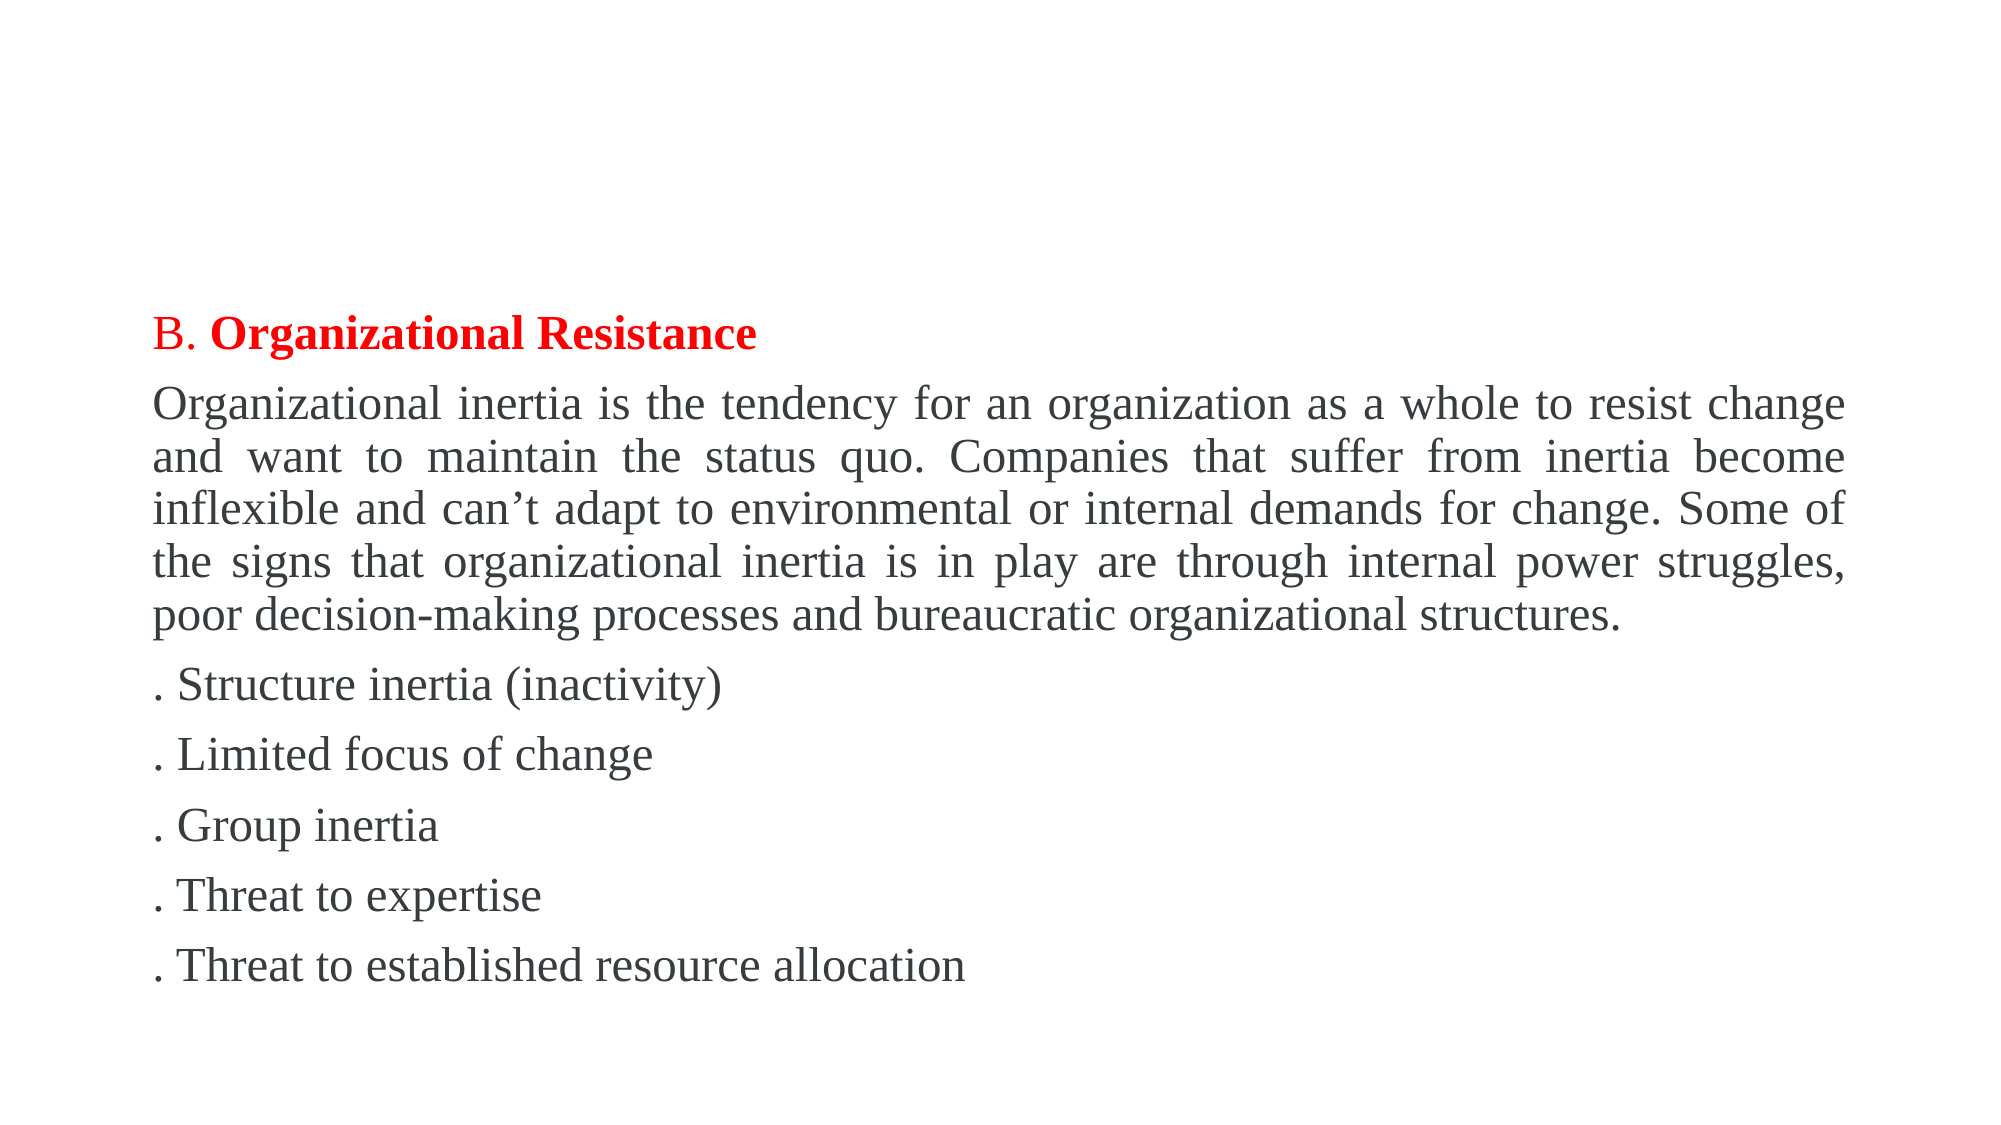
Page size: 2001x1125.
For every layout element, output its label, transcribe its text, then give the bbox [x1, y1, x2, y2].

list B. Organizational Resistance Organizational inertia is the tendency for an organization as a whole to resist change and want to maintain the status quo. Companies that suffer from inertia become inflexible and can’t adapt to environmental or internal demands for change. Some of the signs that organizational inertia is in play are through internal power struggles, poor decision-making processes and bureaucratic organizational structures. . Structure inertia (inactivity) . Limited focus of change . Group inertia . Threat to expertise . Threat to established resource allocation [137, 299, 1863, 1014]
